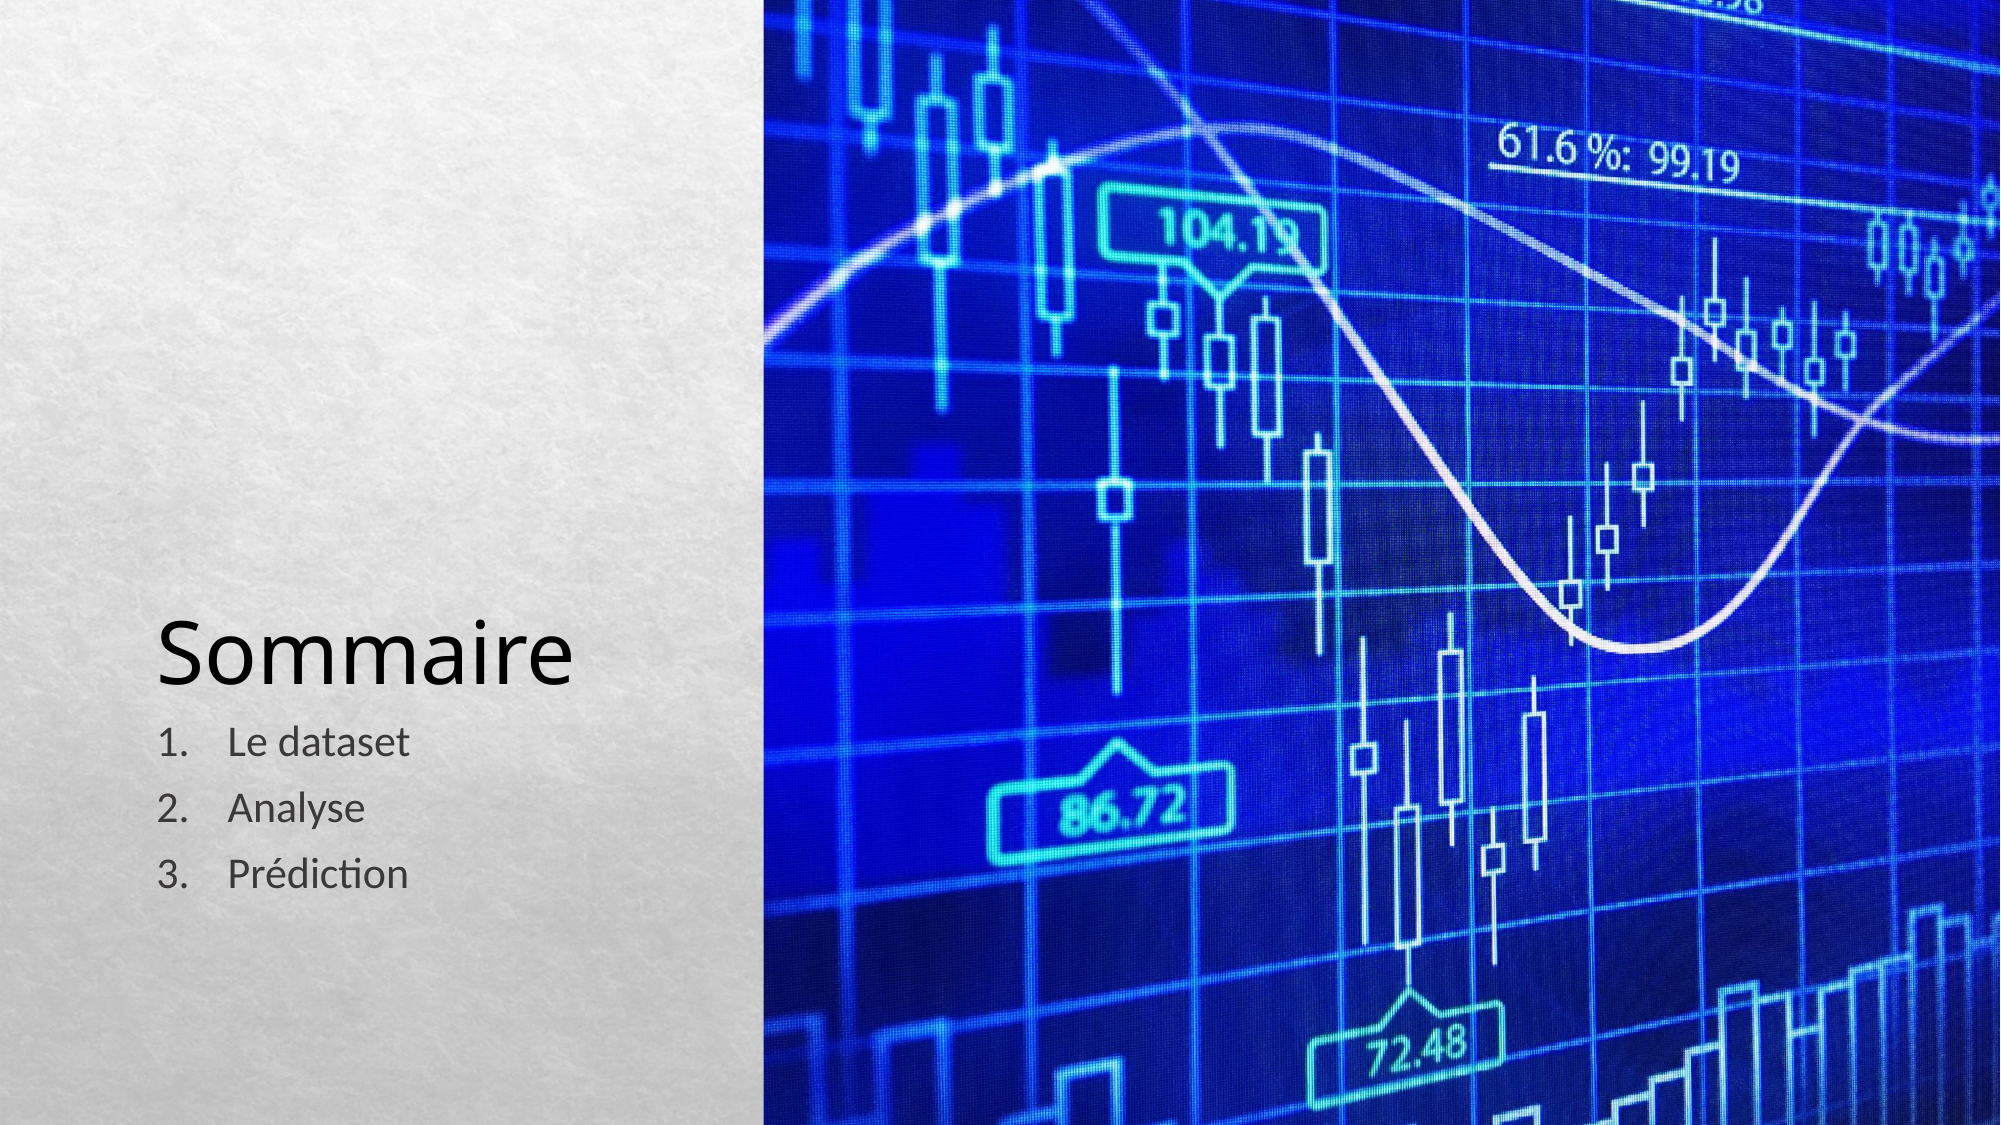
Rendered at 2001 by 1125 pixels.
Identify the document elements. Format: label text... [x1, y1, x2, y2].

title Sommaire [141, 137, 697, 711]
picture [763, 0, 2000, 1125]
subtitle Le dataset Analyse Prédiction [141, 711, 697, 906]
